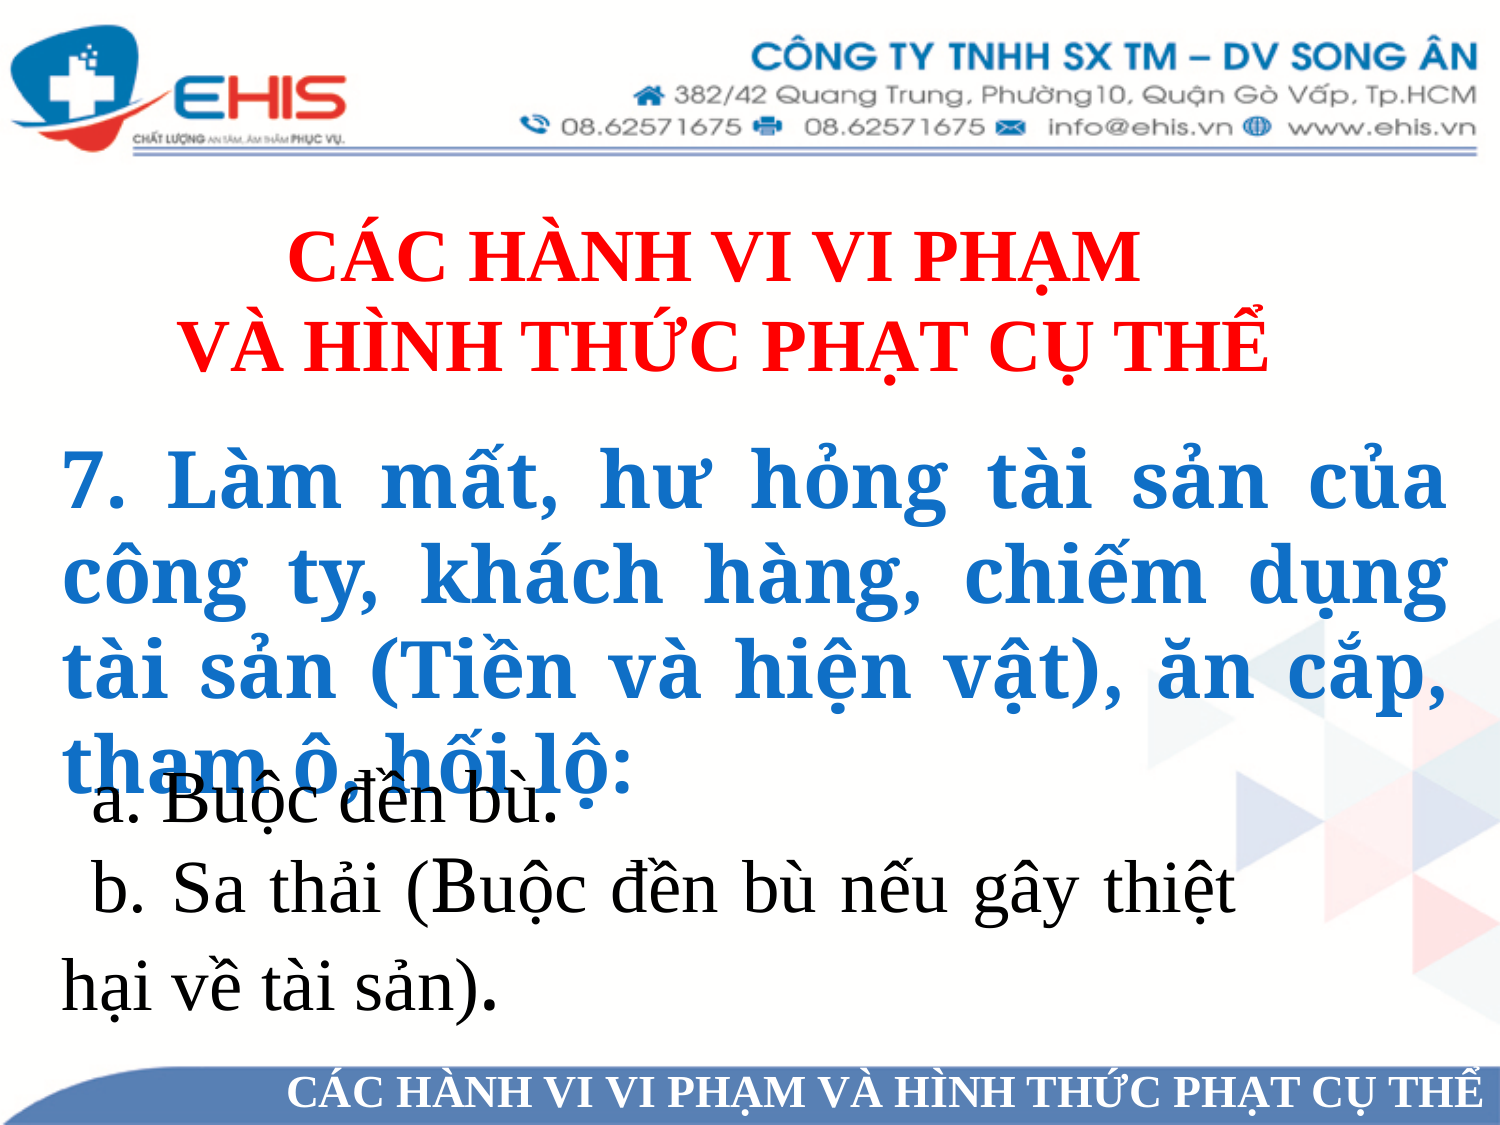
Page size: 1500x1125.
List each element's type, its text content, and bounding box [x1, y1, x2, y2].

picture [0, 0, 1500, 1125]
text_box CÁC HÀNH VI VI PHẠM VÀ HÌNH THỨC PHẠT CỤ THỂ [70, 1054, 1500, 1124]
text_box 7. Làm mất, hư hỏng tài sản của công ty, khách hàng, chiếm dụng tài sản (Tiền và hiện vật), ăn cắp, tham ô, hối lộ: [46, 421, 1465, 817]
text_box CÁC HÀNH VI VI PHẠM VÀ HÌNH THỨC PHẠT CỤ THỂ [0, 199, 1430, 394]
text_box a. Buộc đền bù. b. Sa thải (Buộc đền bù nếu gây thiệt hại về tài sản). [46, 739, 1252, 1035]
